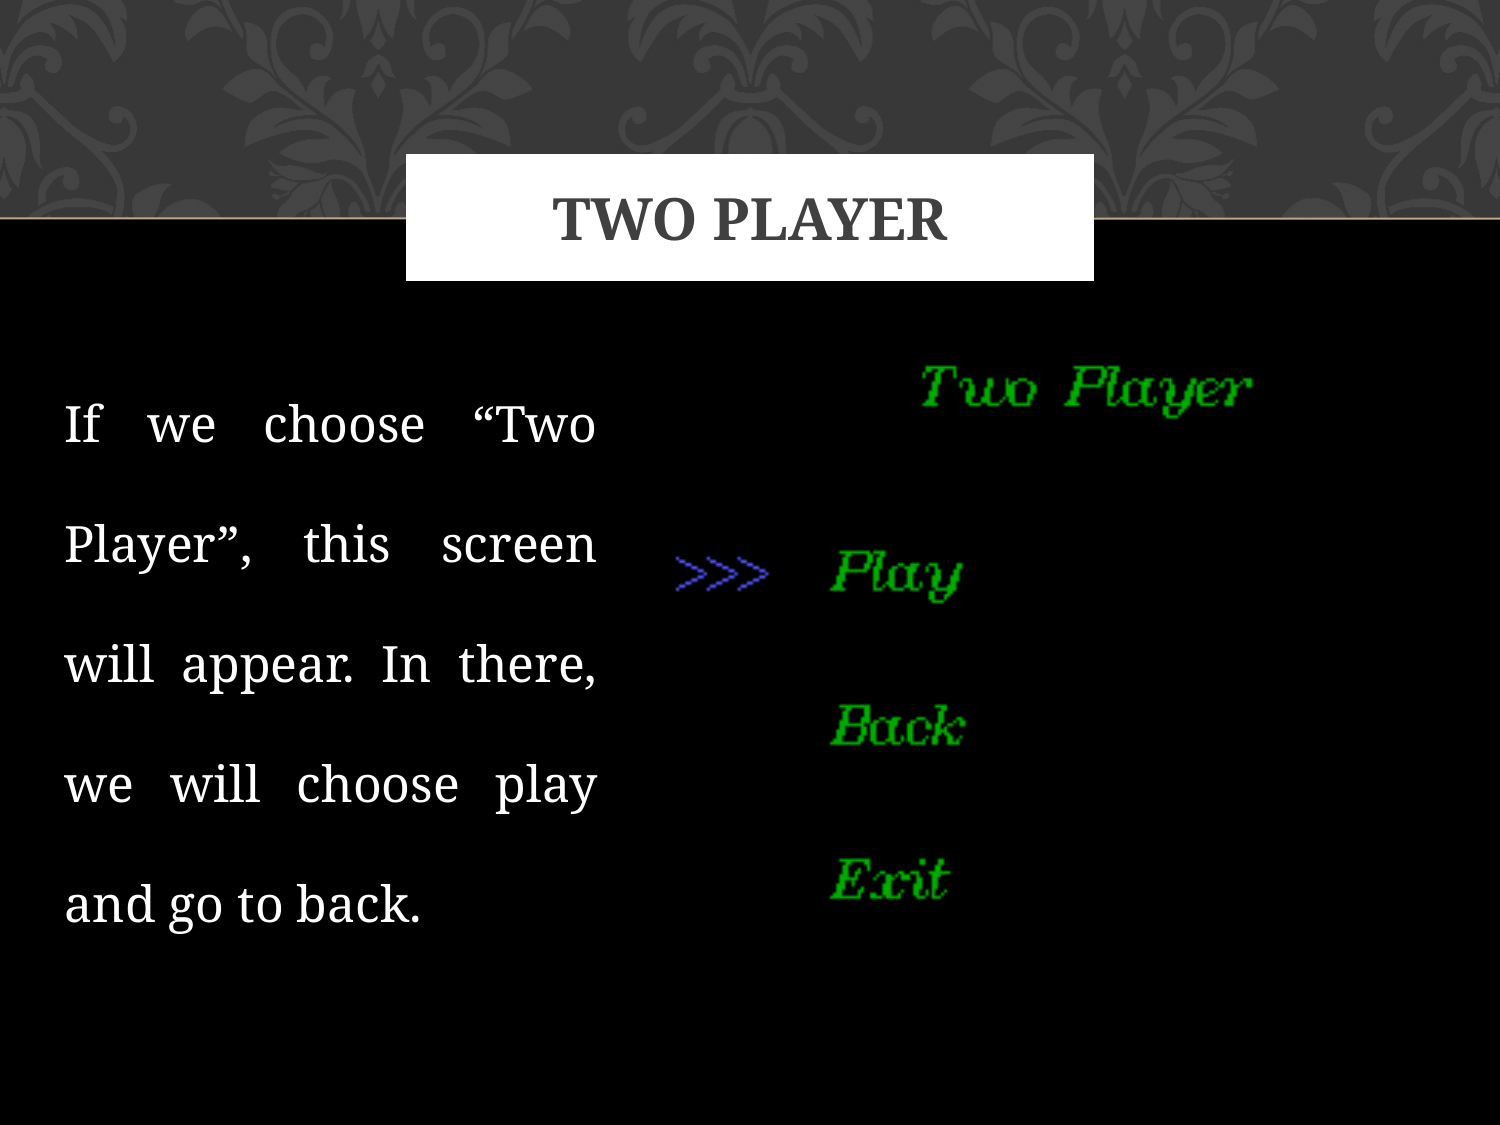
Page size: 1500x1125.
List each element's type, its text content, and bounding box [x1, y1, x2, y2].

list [637, 289, 1476, 1061]
title Two Player [406, 154, 1094, 281]
text_box If we choose “Two Player”, this screen will appear. In there, we will choose play and go to back. [50, 324, 613, 940]
